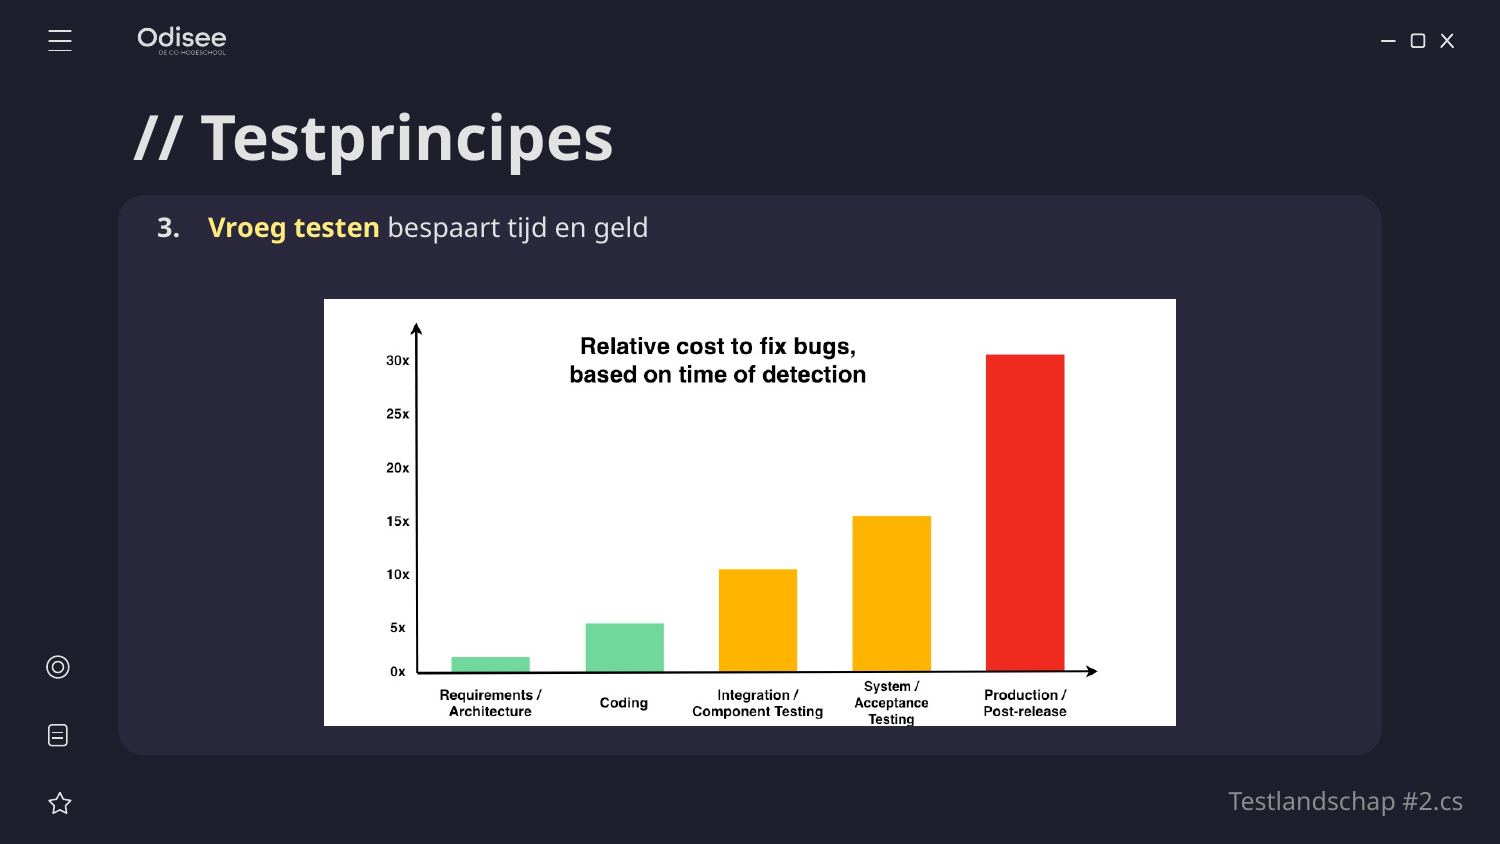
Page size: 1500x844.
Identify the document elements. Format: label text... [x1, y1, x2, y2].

picture [324, 299, 1176, 726]
title // Testprincipes [118, 88, 1382, 183]
footer Testlandschap #2.cs [1129, 780, 1480, 826]
picture [118, 7, 246, 74]
list Vroeg testen bespaart tijd en geld [118, 195, 1382, 750]
